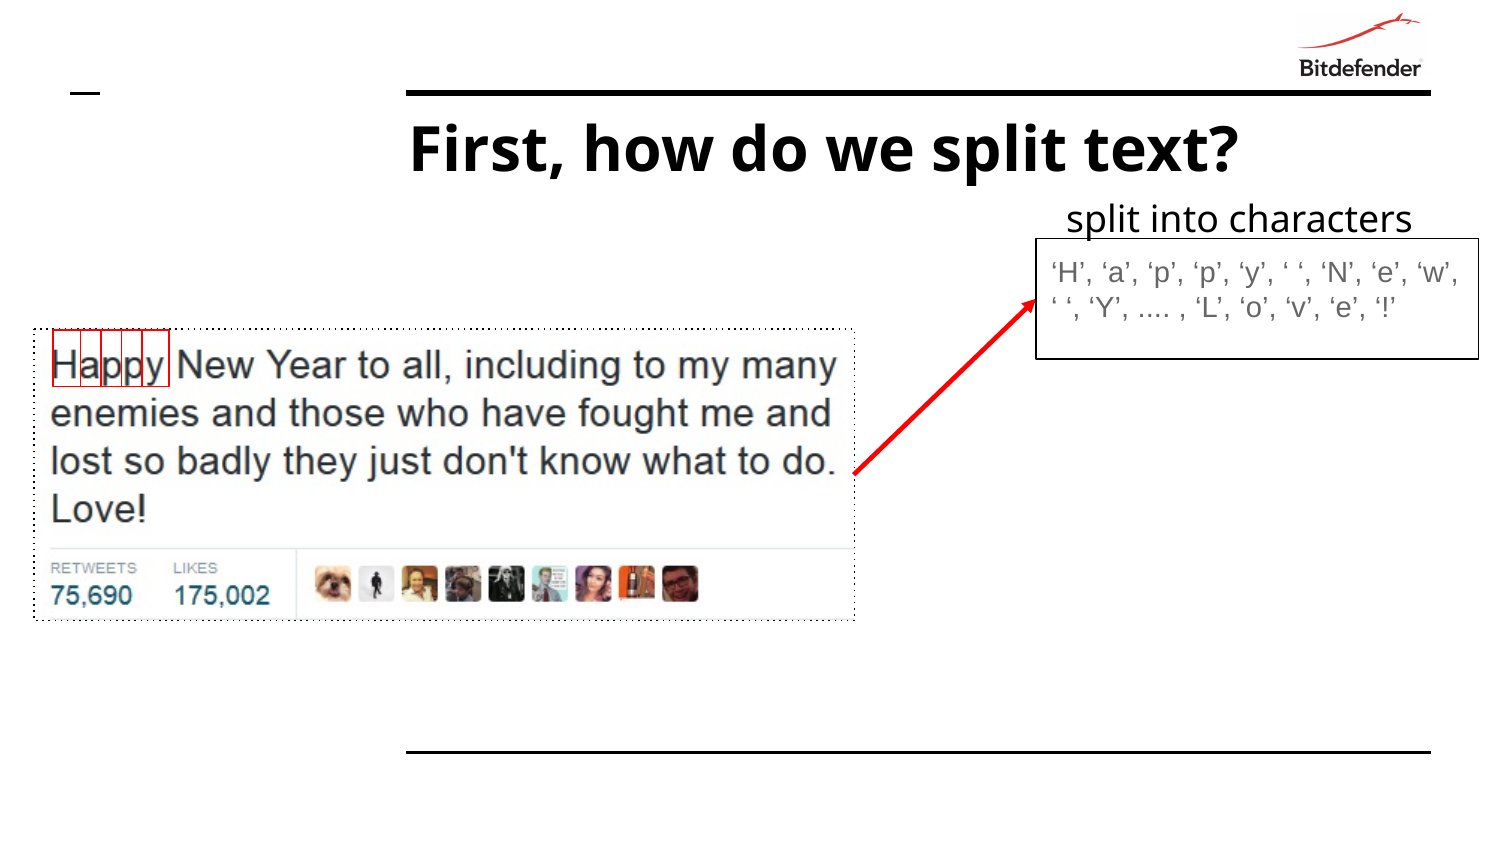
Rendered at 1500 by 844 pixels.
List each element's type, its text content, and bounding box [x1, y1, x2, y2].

text_box ‘H’, ‘a’, ‘p’, ‘p’, ‘y’, ‘ ‘, ‘N’, ‘e’, ‘w’, ‘ ‘, ‘Y’, .... , ‘L’, ‘o’, ‘v’, ‘e’, ‘!’ [1036, 238, 1479, 360]
title First, how do we split text? [393, 94, 1431, 199]
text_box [853, 298, 1037, 475]
picture [1297, 12, 1431, 77]
text_box split into characters [1051, 179, 1431, 227]
picture [34, 329, 854, 620]
